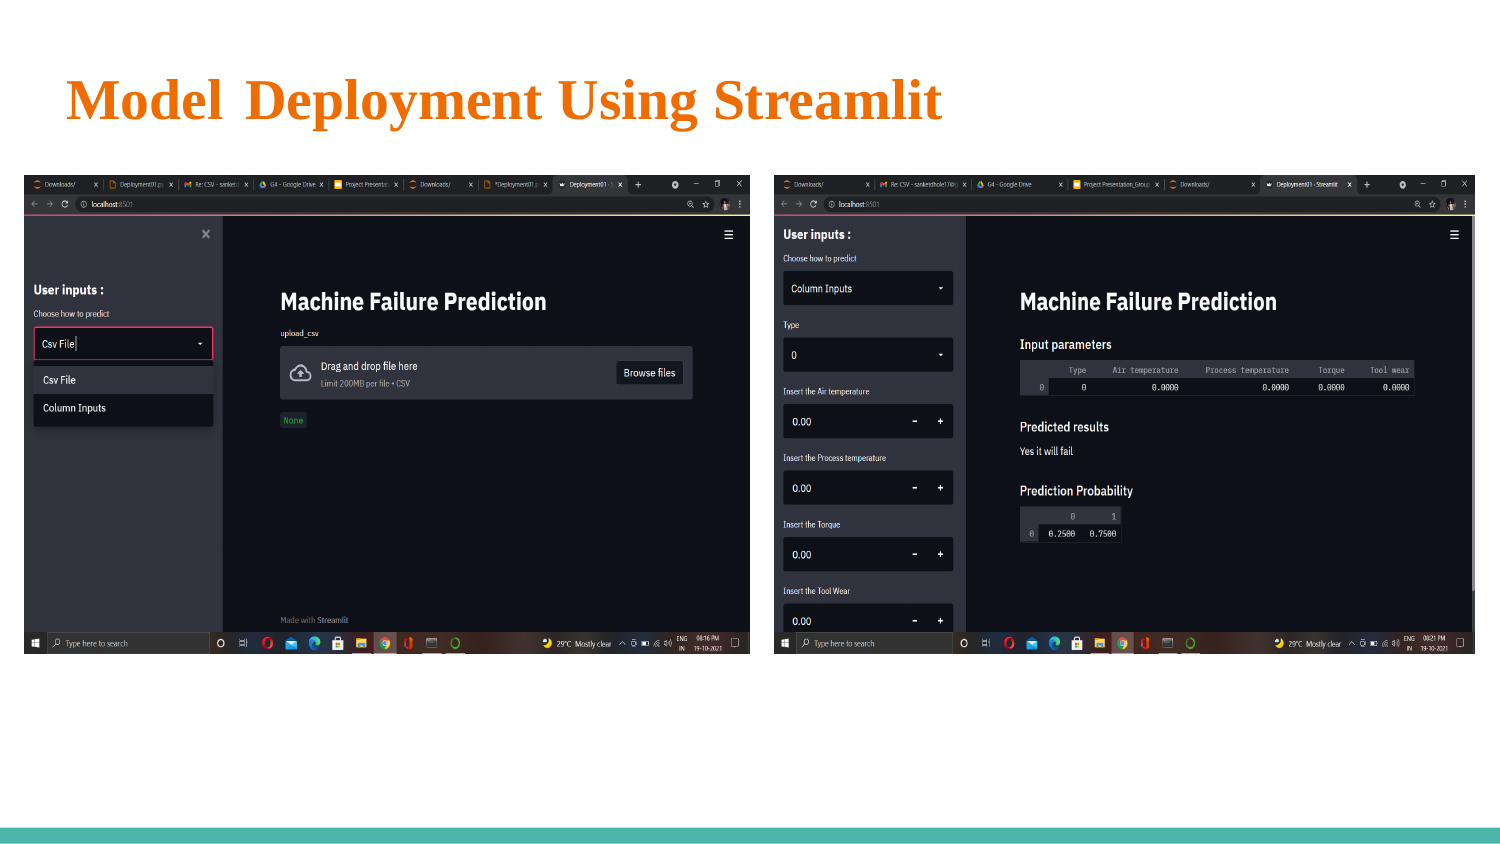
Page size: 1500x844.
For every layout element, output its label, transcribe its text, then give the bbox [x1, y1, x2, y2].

picture [774, 175, 1476, 655]
title Model Deployment Using Streamlit [51, 34, 1449, 151]
picture [24, 175, 751, 655]
